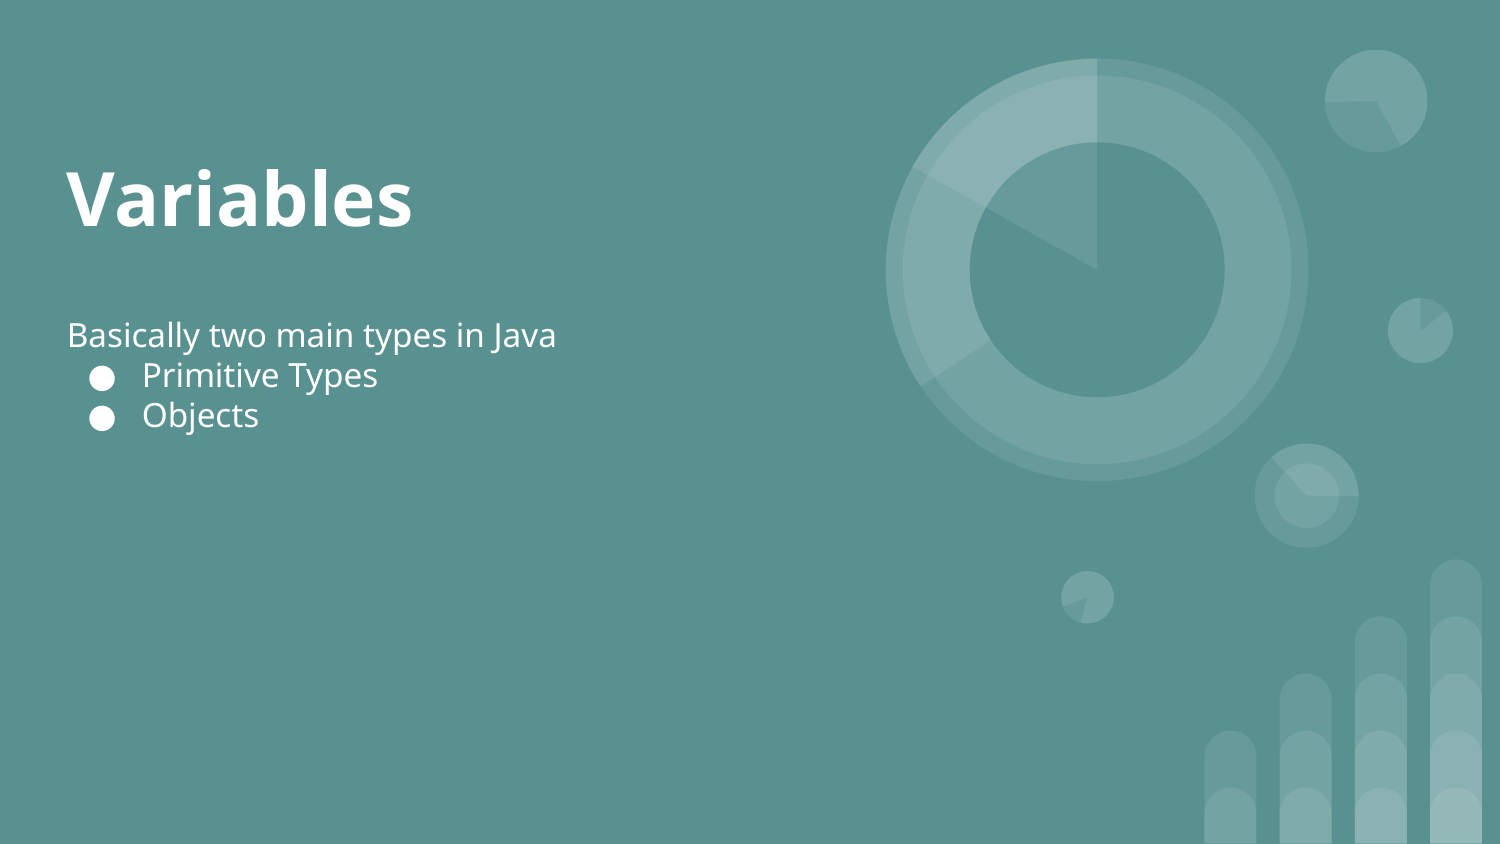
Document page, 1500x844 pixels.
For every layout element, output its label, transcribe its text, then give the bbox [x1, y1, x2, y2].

subtitle Basically two main types in Java Primitive Types Objects [51, 299, 750, 752]
title Variables [51, 42, 750, 299]
